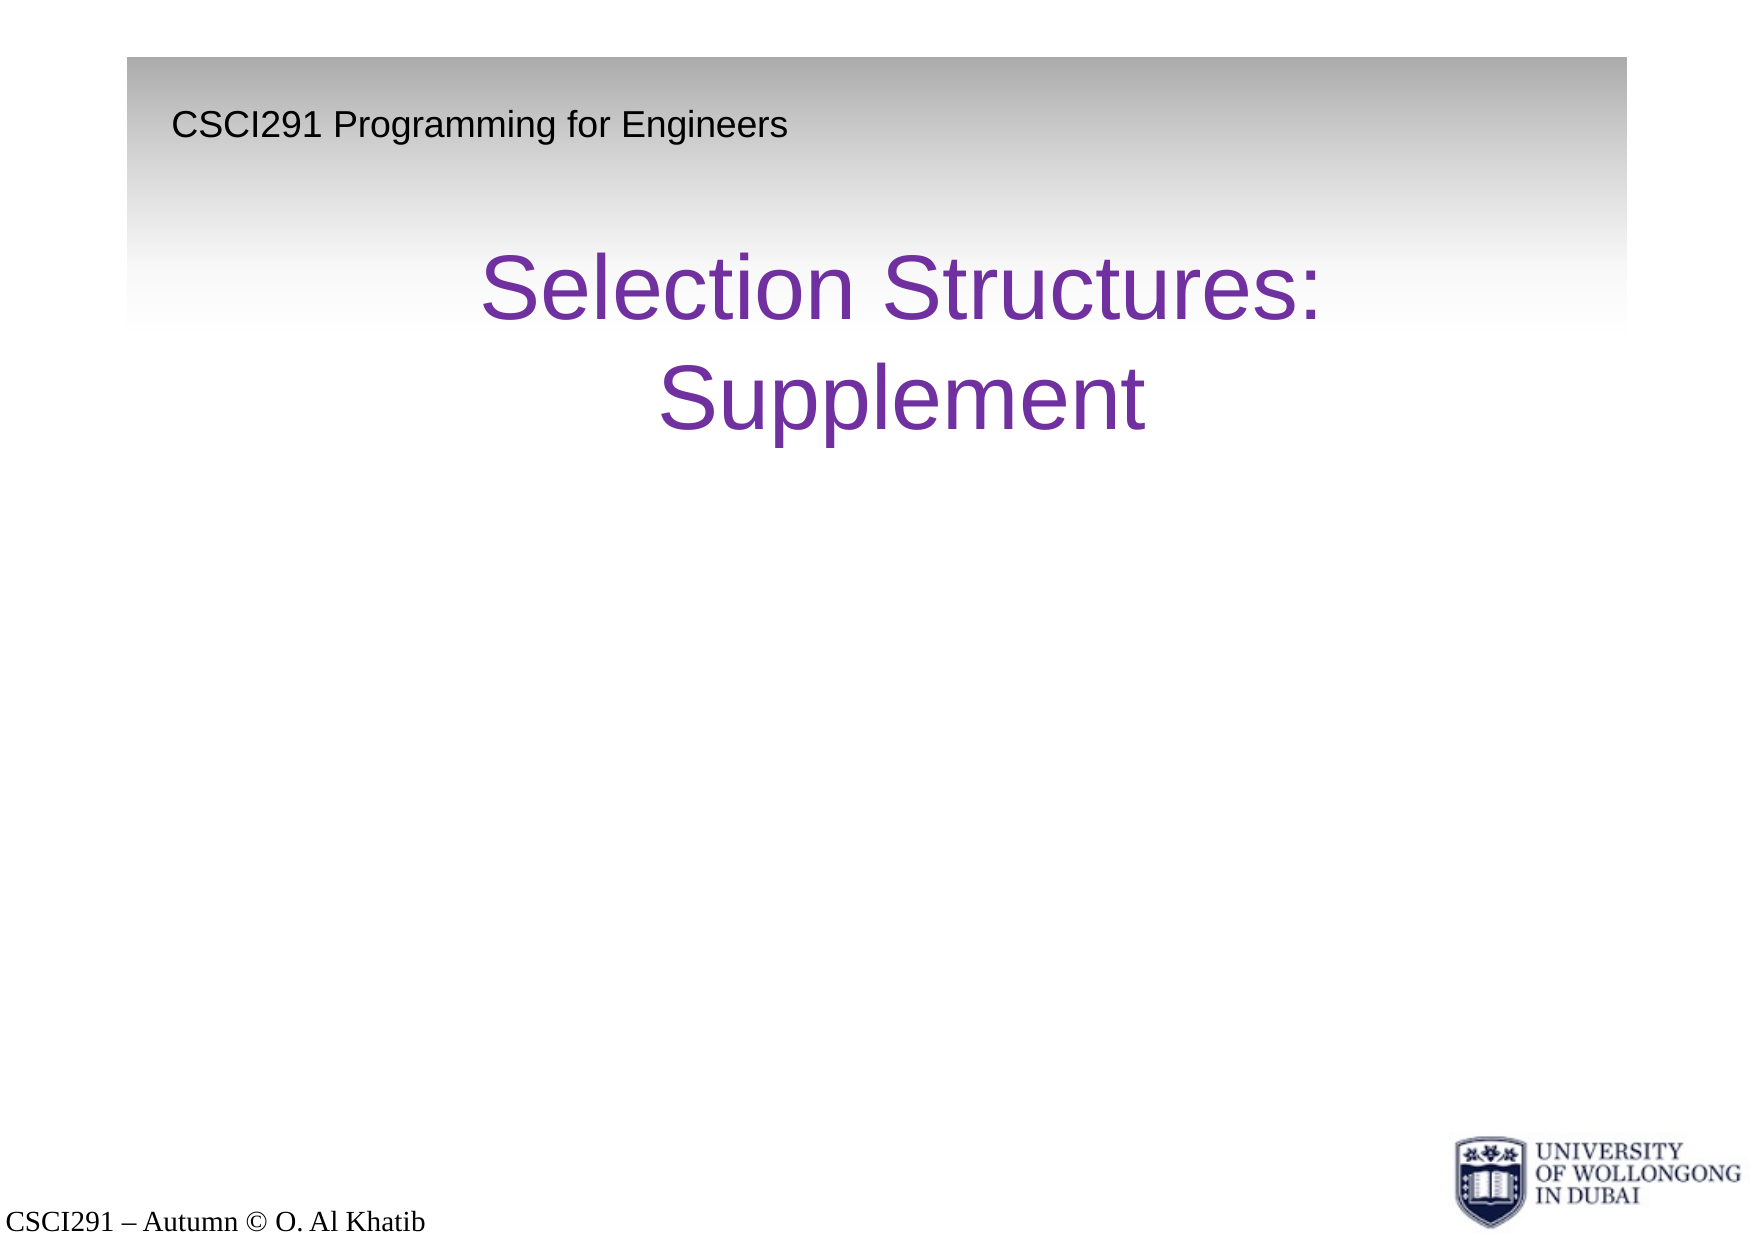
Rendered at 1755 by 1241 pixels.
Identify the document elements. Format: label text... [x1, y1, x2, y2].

picture [127, 57, 1753, 1238]
title Selection Structures: Supplement [363, 227, 1439, 448]
text_box CSCI291 Programming for Engineers [169, 99, 840, 145]
